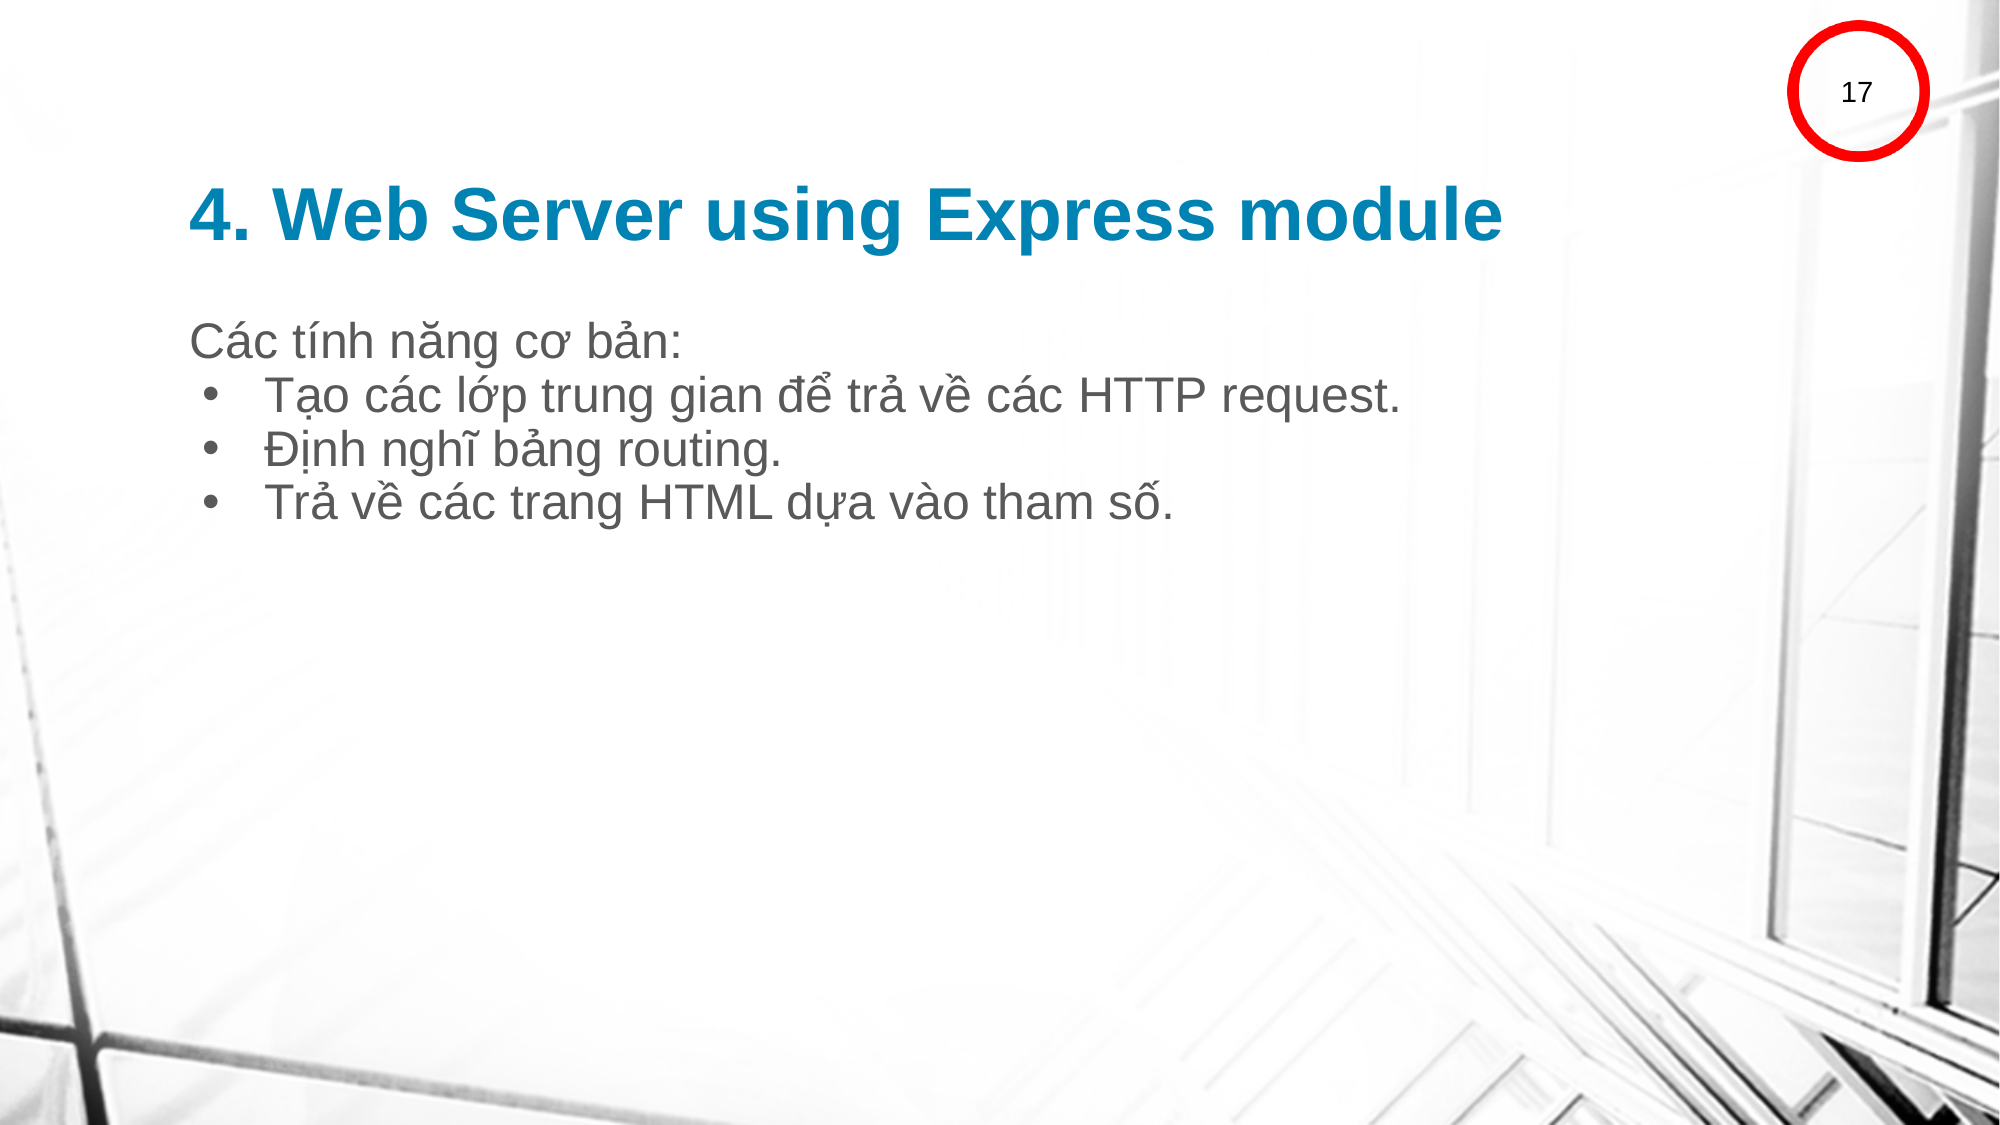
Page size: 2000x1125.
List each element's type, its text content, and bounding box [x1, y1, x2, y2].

slide_number 17 [1825, 42, 1910, 140]
list Các tính năng cơ bản: Tạo các lớp trung gian để trả về các HTTP request. Định nghĩ bảng routing. Trả về các trang HTML dựa vào tham số. [174, 299, 1685, 988]
picture [0, 0, 2000, 1125]
title 4. Web Server using Express module [174, 87, 1600, 263]
